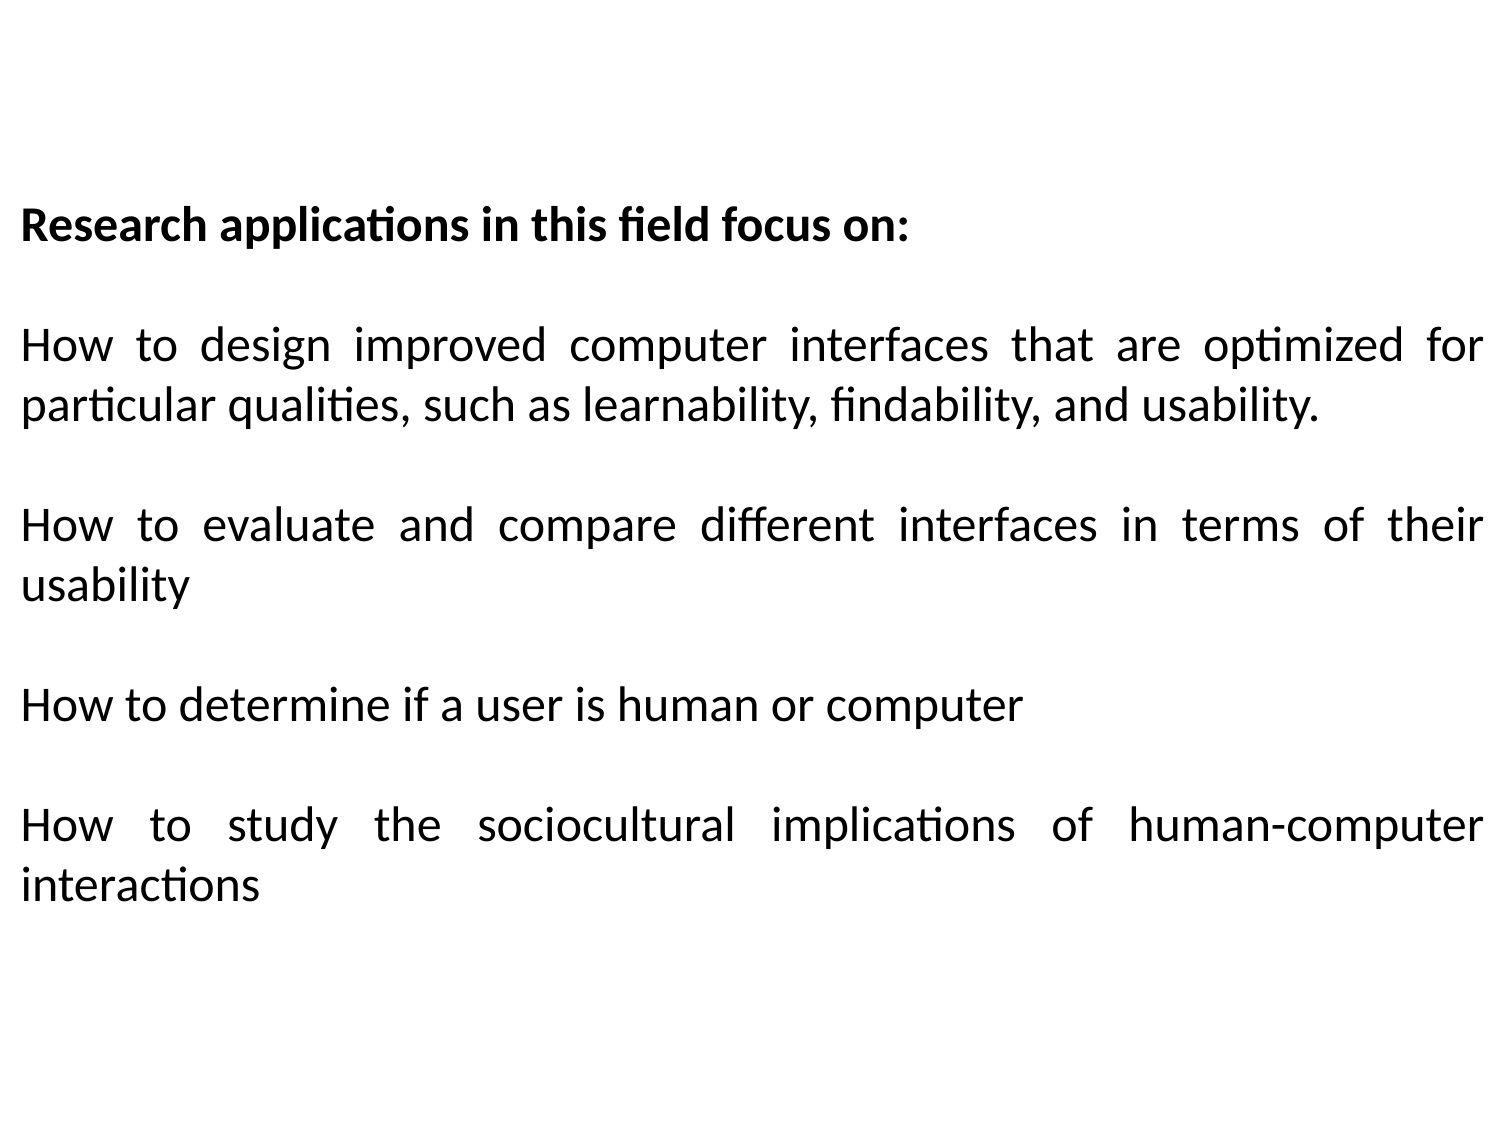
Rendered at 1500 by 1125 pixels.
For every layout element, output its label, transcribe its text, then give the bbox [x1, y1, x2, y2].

text_box Research applications in this field focus on: How to design improved computer interfaces that are optimized for particular qualities, such as learnability, findability, and usability. How to evaluate and compare different interfaces in terms of their usability How to determine if a user is human or computer How to study the sociocultural implications of human-computer interactions [5, 184, 1500, 920]
